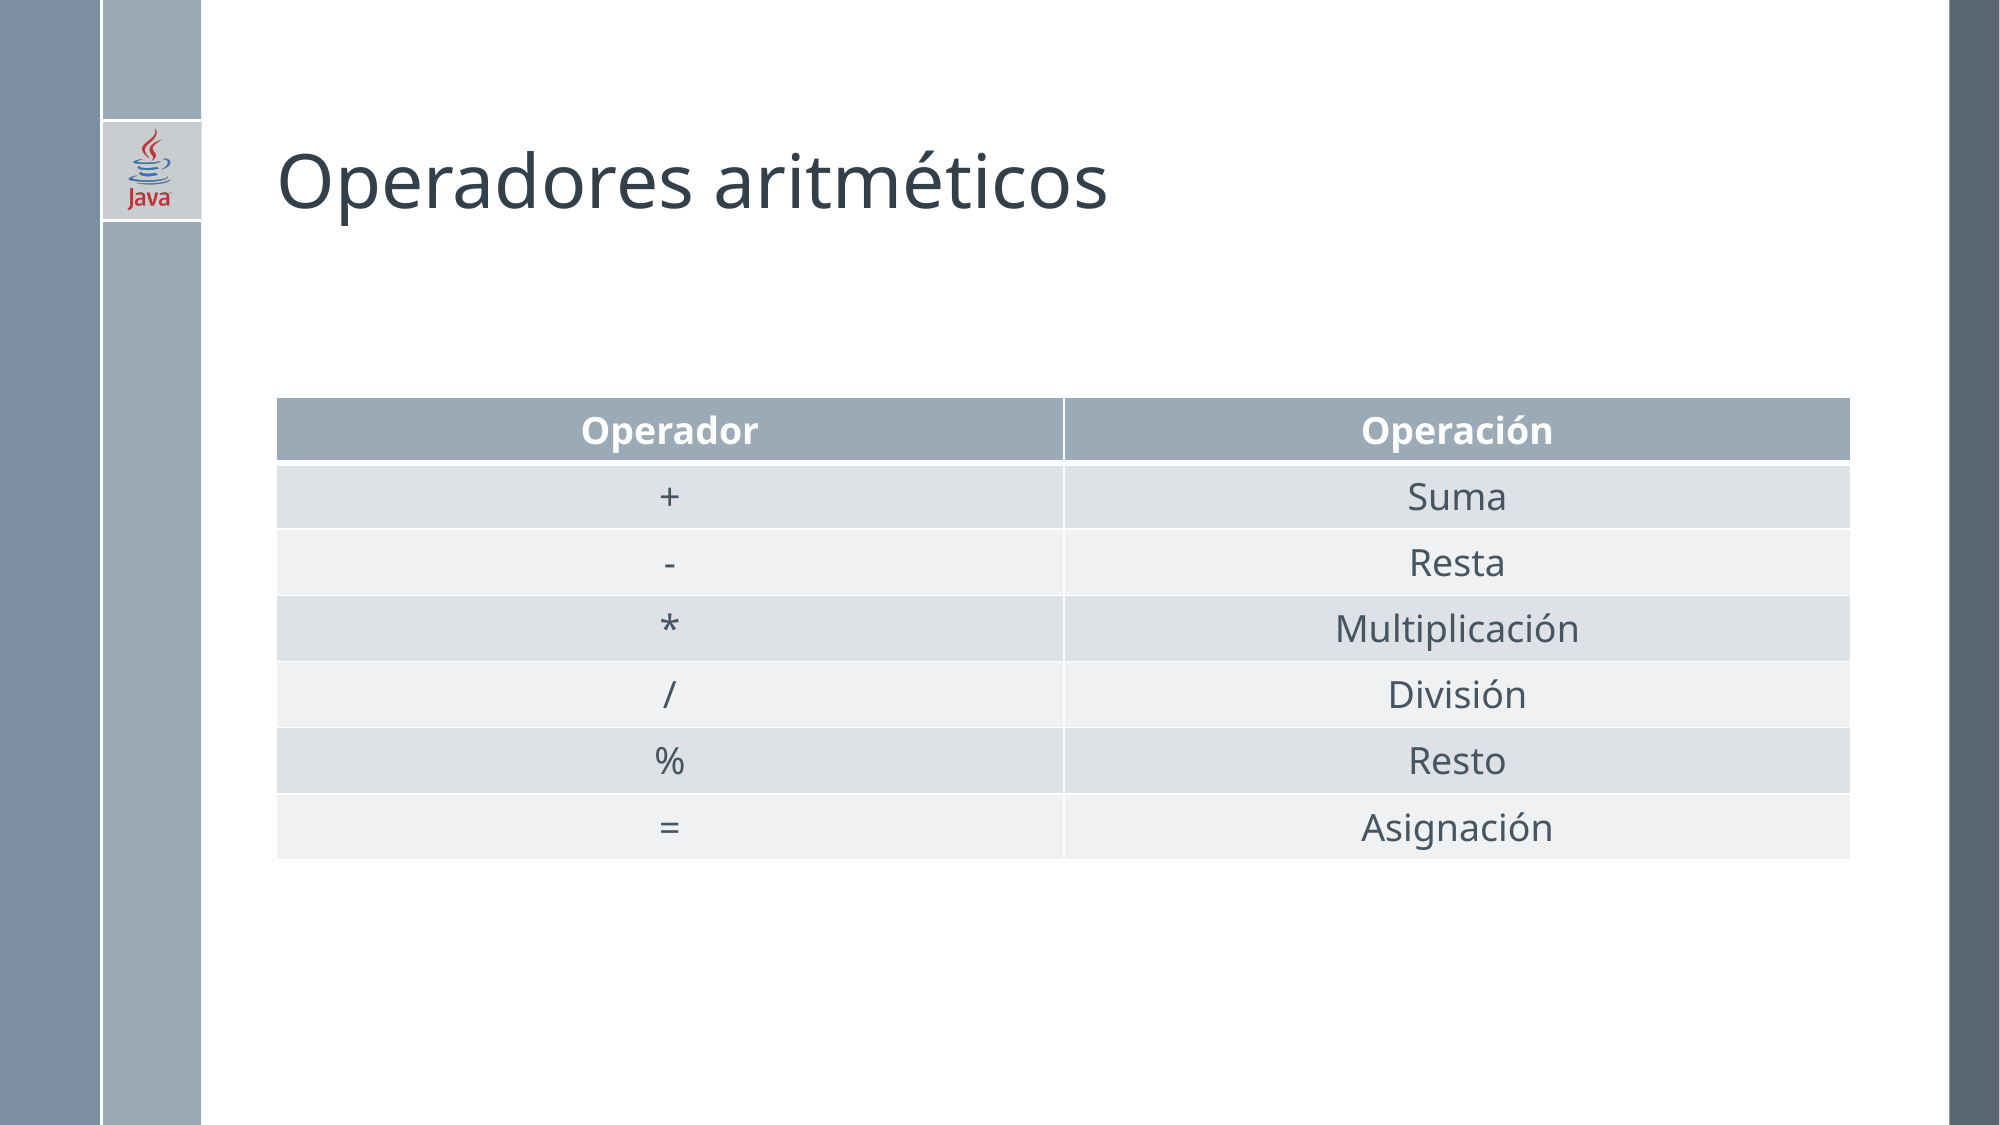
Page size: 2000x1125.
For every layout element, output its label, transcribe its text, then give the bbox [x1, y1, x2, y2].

table_cell Asignación [1065, 795, 1850, 859]
table_cell + [277, 466, 1063, 528]
table_cell = [277, 795, 1063, 859]
table_cell Resta [1065, 530, 1850, 595]
title Operadores aritméticos [261, 29, 1867, 233]
table_header Operación [1065, 398, 1850, 460]
table_cell División [1065, 662, 1850, 727]
table_cell Suma [1065, 466, 1850, 528]
table_cell % [277, 728, 1063, 793]
table_header Operador [277, 398, 1063, 460]
table_cell / [277, 662, 1063, 727]
table_cell - [277, 530, 1063, 595]
picture [109, 127, 193, 211]
table_cell Resto [1065, 728, 1850, 793]
table_cell * [277, 596, 1063, 661]
table_cell Multiplicación [1065, 596, 1850, 661]
